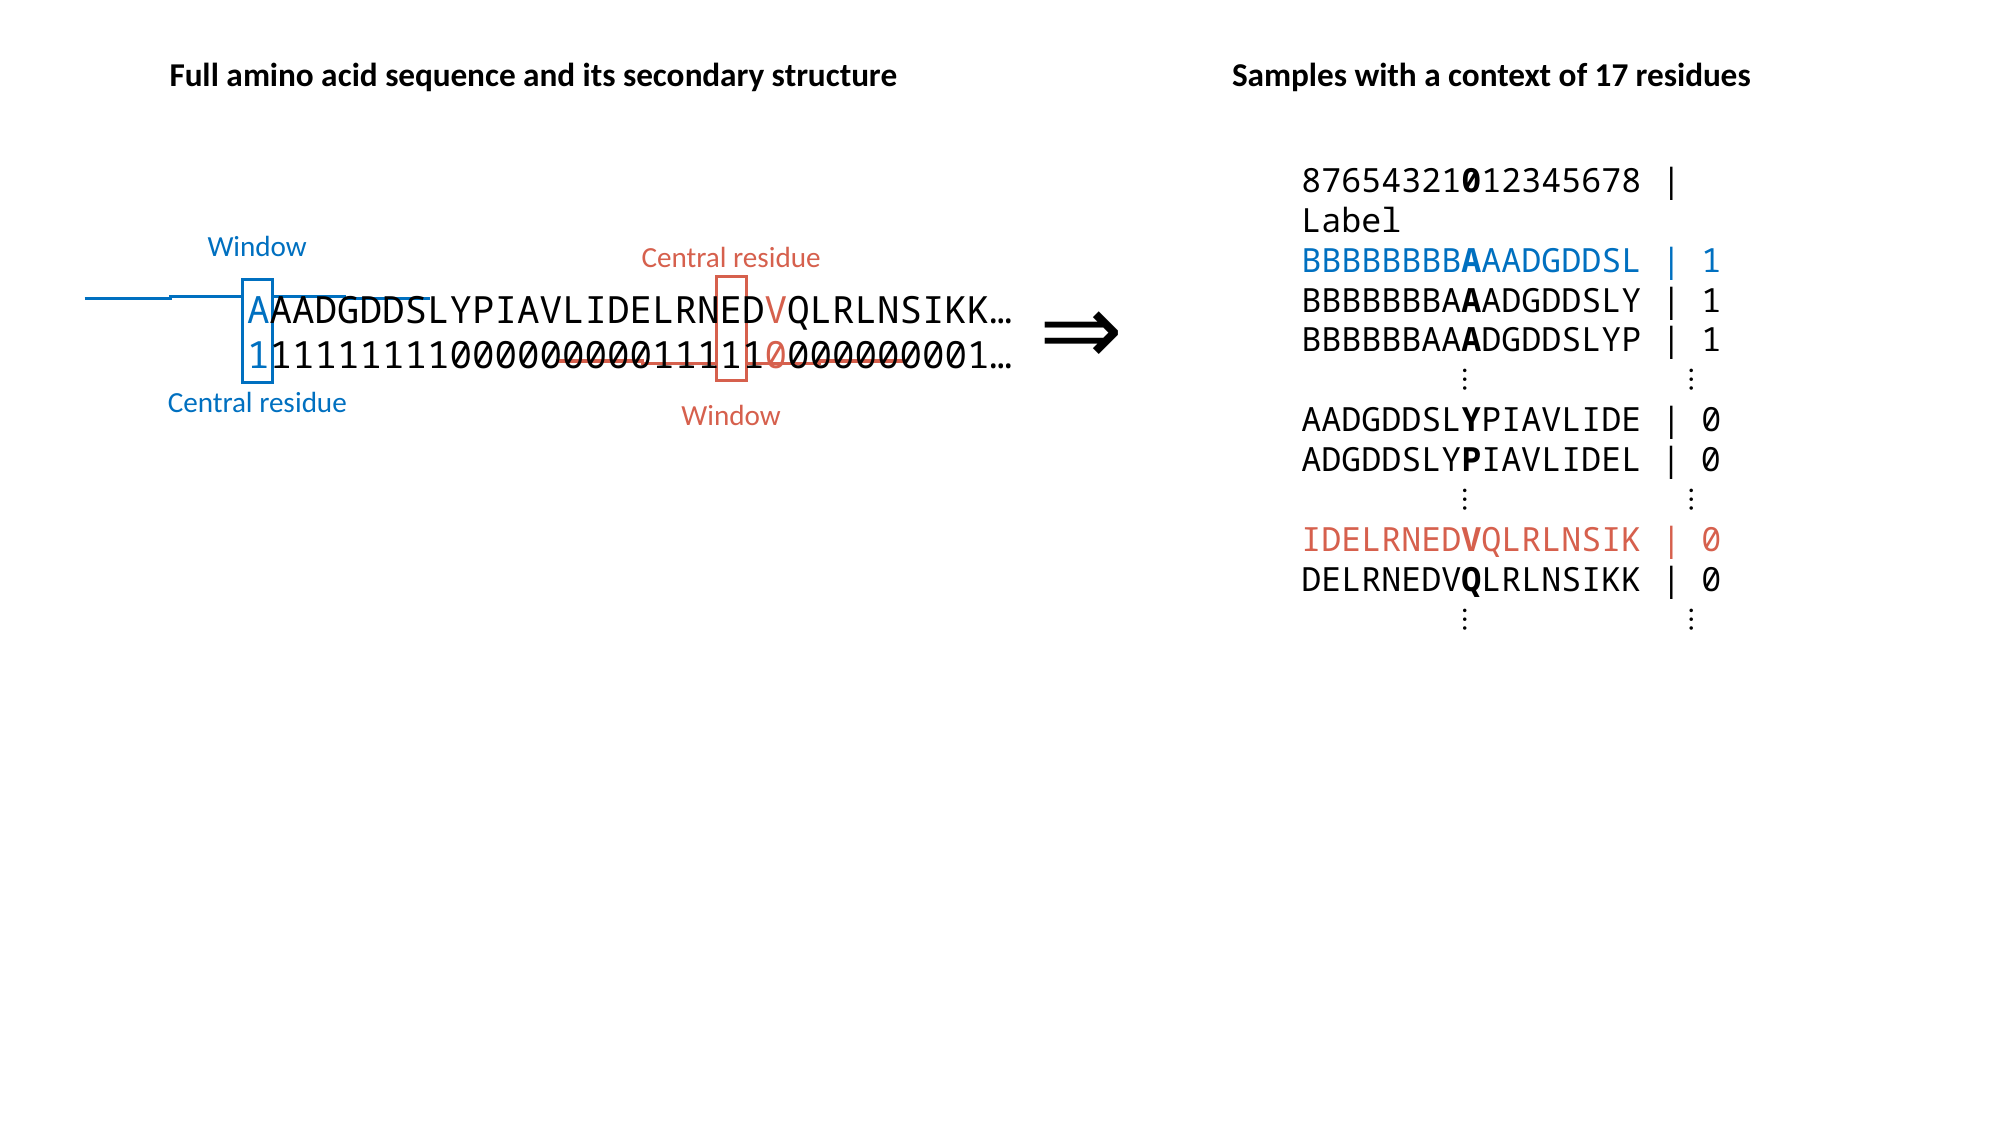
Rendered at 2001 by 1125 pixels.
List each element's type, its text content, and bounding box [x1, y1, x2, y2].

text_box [84, 226, 1043, 432]
text_box Full amino acid sequence and its secondary structure [84, 39, 984, 107]
text_box Samples with a context of 17 residues [1137, 39, 1846, 107]
text_box ⇒ [1043, 283, 1180, 366]
text_box 87654321012345678 | Label BBBBBBBBAAADGDDSL | 1 BBBBBBBAAADGDDSLY | 1 BBBBBBAAADGDDSLYP | 1 ⋮ ⋮ AADGDDSLYPIAVLIDE | 0 ADGDDSLYPIAVLIDEL | 0 ⋮ ⋮ IDELRNEDVQLRLNSIK | 0 DELRNEDVQLRLNSIKK | 0 ⋮ ⋮ [1286, 151, 1792, 646]
